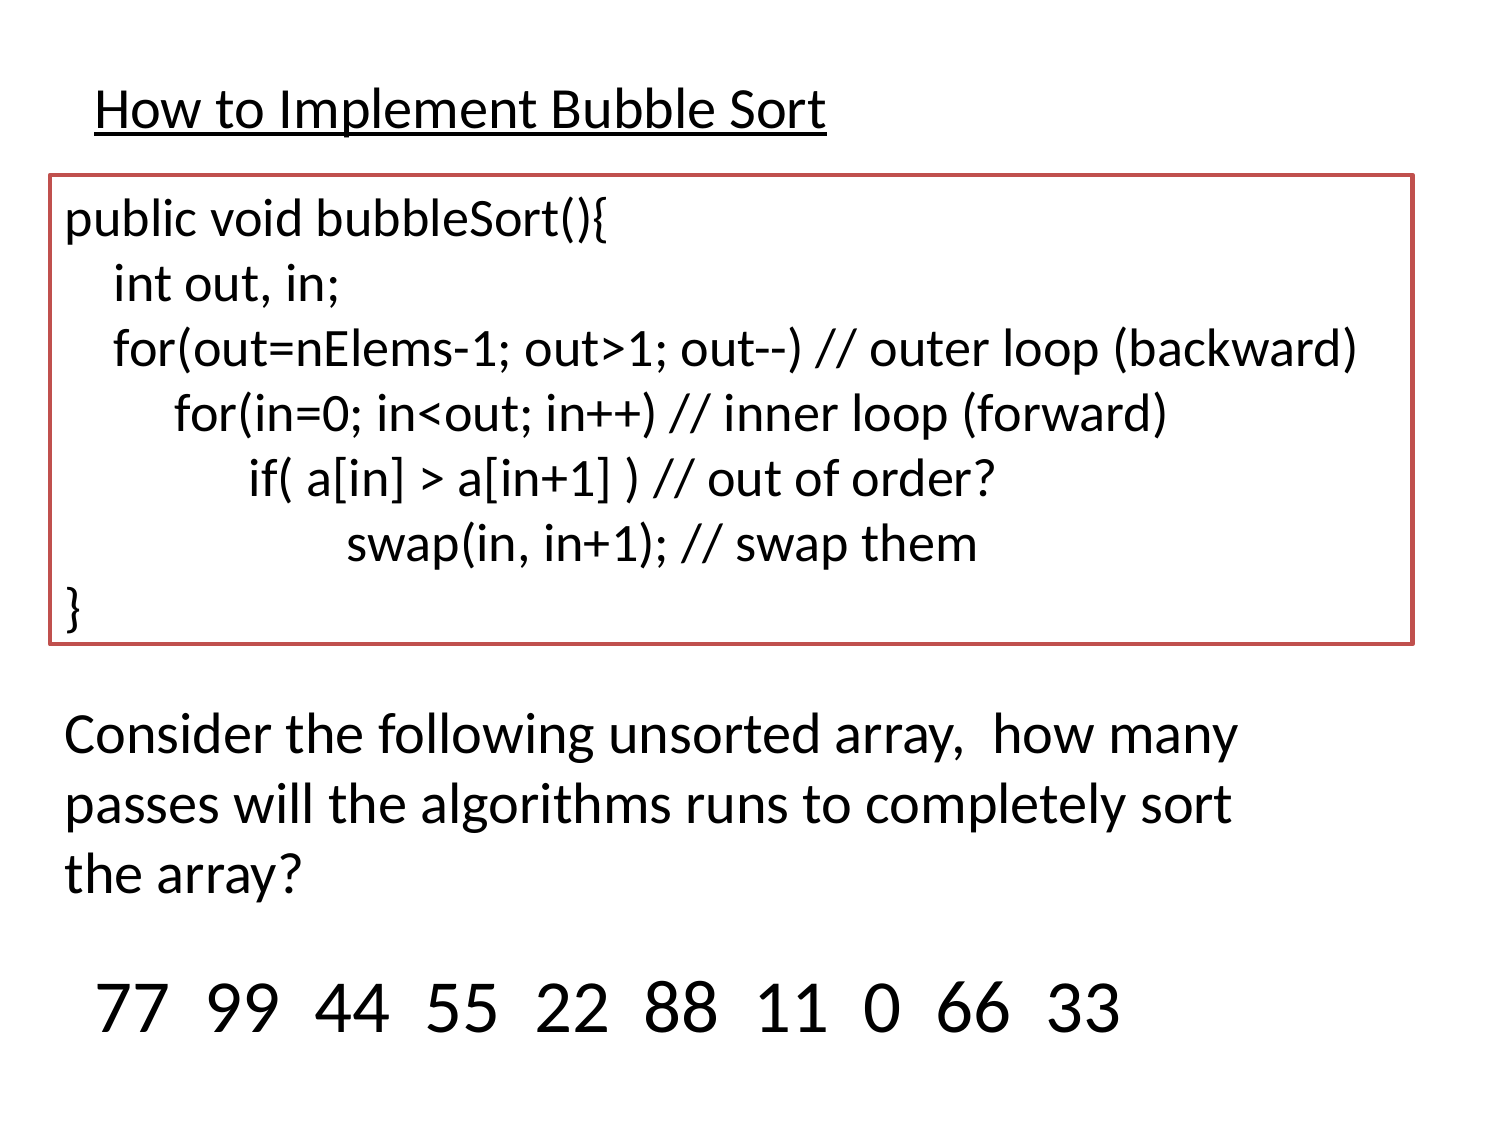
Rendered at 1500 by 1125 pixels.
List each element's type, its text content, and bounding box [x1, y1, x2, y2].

text_box How to Implement Bubble Sort [79, 62, 843, 148]
text_box Consider the following unsorted array, how many passes will the algorithms runs to completely sort the array? [50, 687, 1288, 913]
text_box 77 99 44 55 22 88 11 0 66 33 [79, 949, 1138, 1055]
text_box public void bubbleSort(){ int out, in; for(out=nElems-1; out>1; out--) // outer loop (backward) for(in=0; in<out; in++) // inner loop (forward) if( a[in] > a[in+1] ) // out of order? swap(in, in+1); // swap them } [48, 173, 1415, 646]
